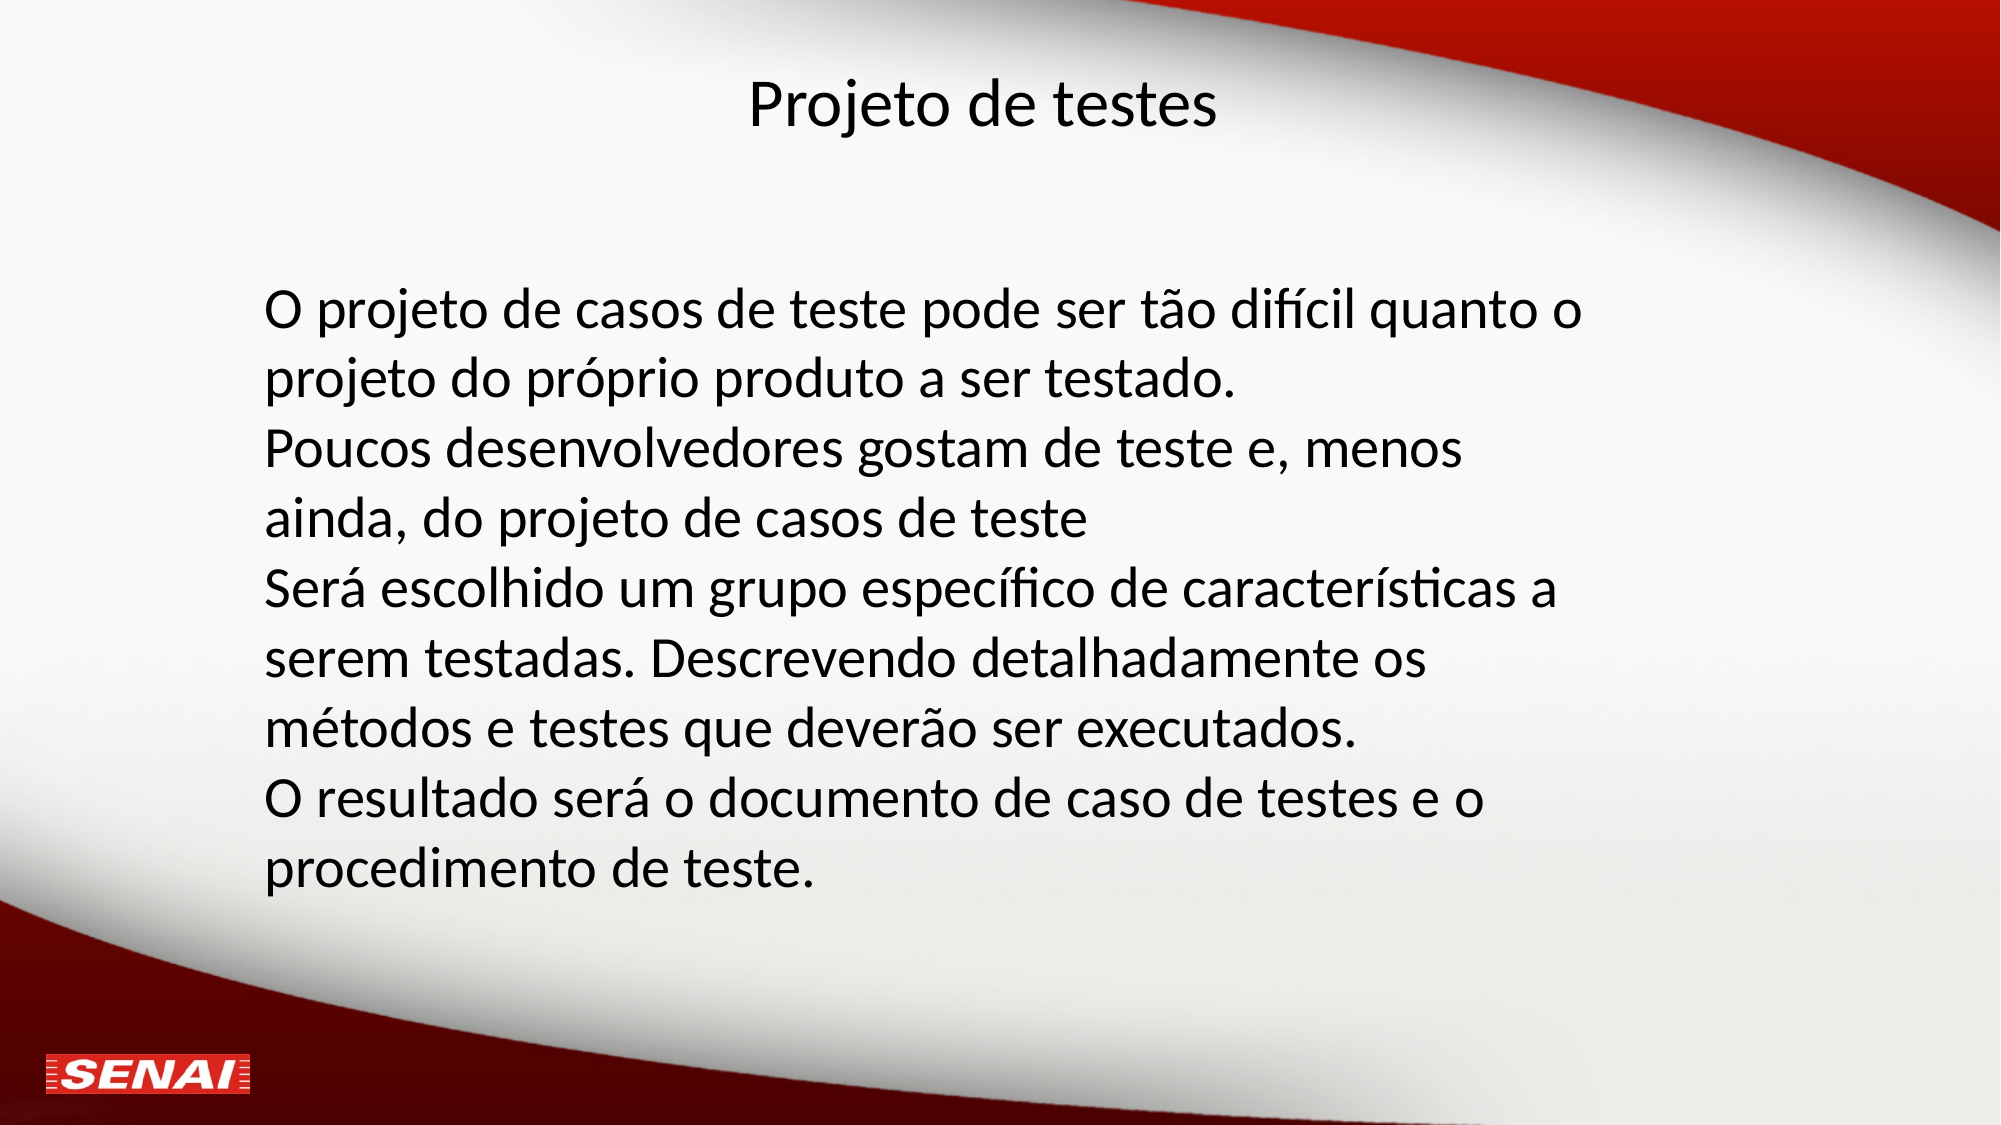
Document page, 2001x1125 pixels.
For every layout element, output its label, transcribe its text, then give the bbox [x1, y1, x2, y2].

title Projeto de testes [84, 5, 1885, 193]
list O projeto de casos de teste pode ser tão difícil quanto o projeto do próprio produto a ser testado. Poucos desenvolvedores gostam de teste e, menos ainda, do projeto de casos de teste Será escolhido um grupo específico de características a serem testadas. Descrevendo detalhadamente os métodos e testes que deverão ser executados. O resultado será o documento de caso de testes e o procedimento de teste. [249, 262, 1600, 1005]
picture [0, 0, 2001, 1125]
